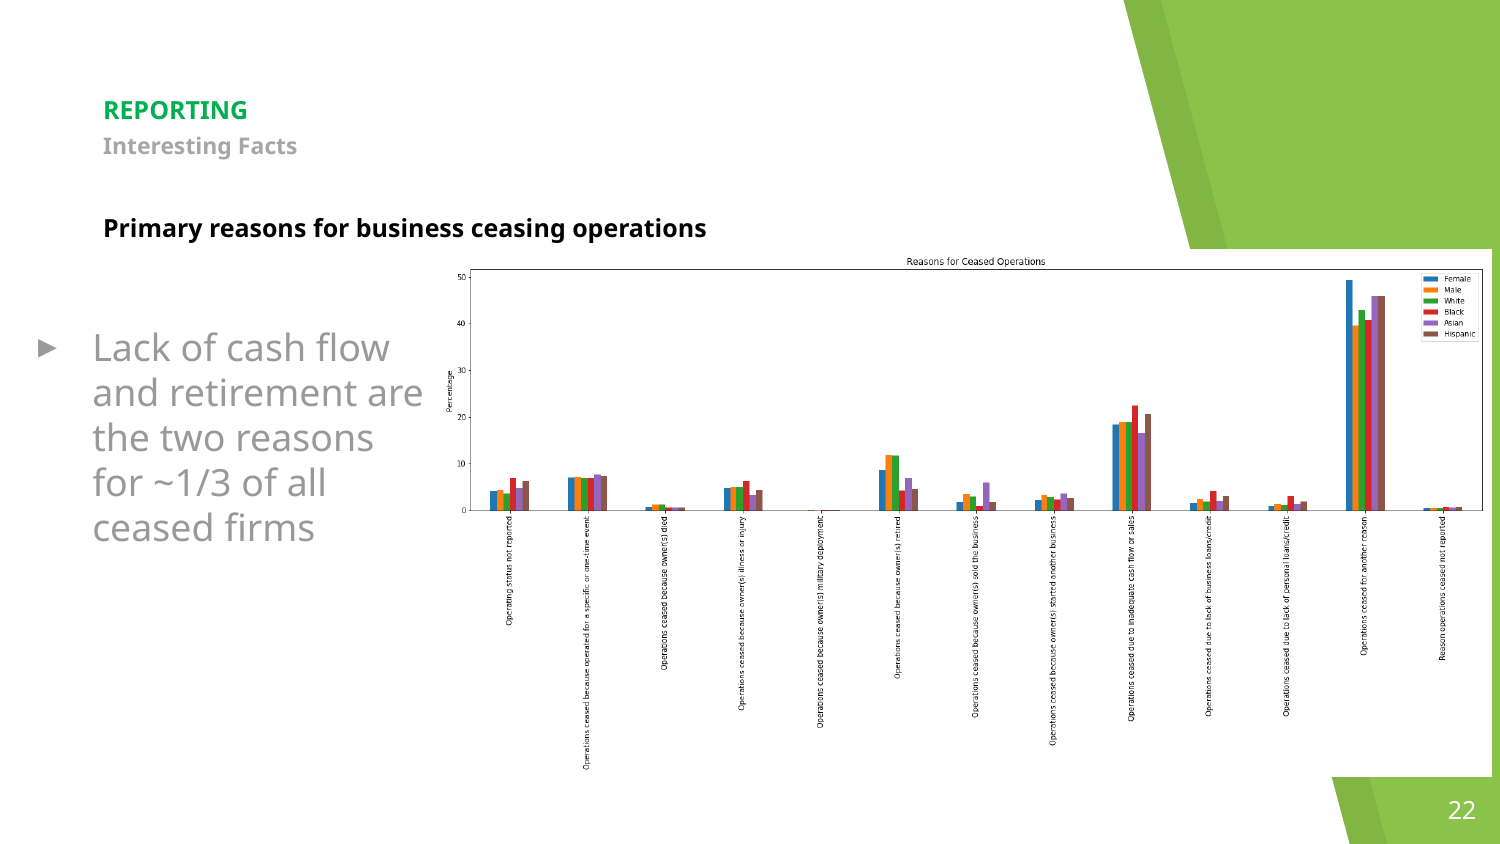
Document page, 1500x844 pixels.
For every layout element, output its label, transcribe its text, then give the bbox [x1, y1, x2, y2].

text_box REPORTING [88, 79, 867, 140]
picture [438, 249, 1493, 777]
text_box Interesting Facts [88, 140, 867, 174]
title Primary reasons for business ceasing operations [87, 189, 1069, 259]
list Lack of cash flow and retirement are the two reasons for ~1/3 of all ceased firms [1, 308, 432, 627]
slide_number 22 [1431, 783, 1492, 839]
